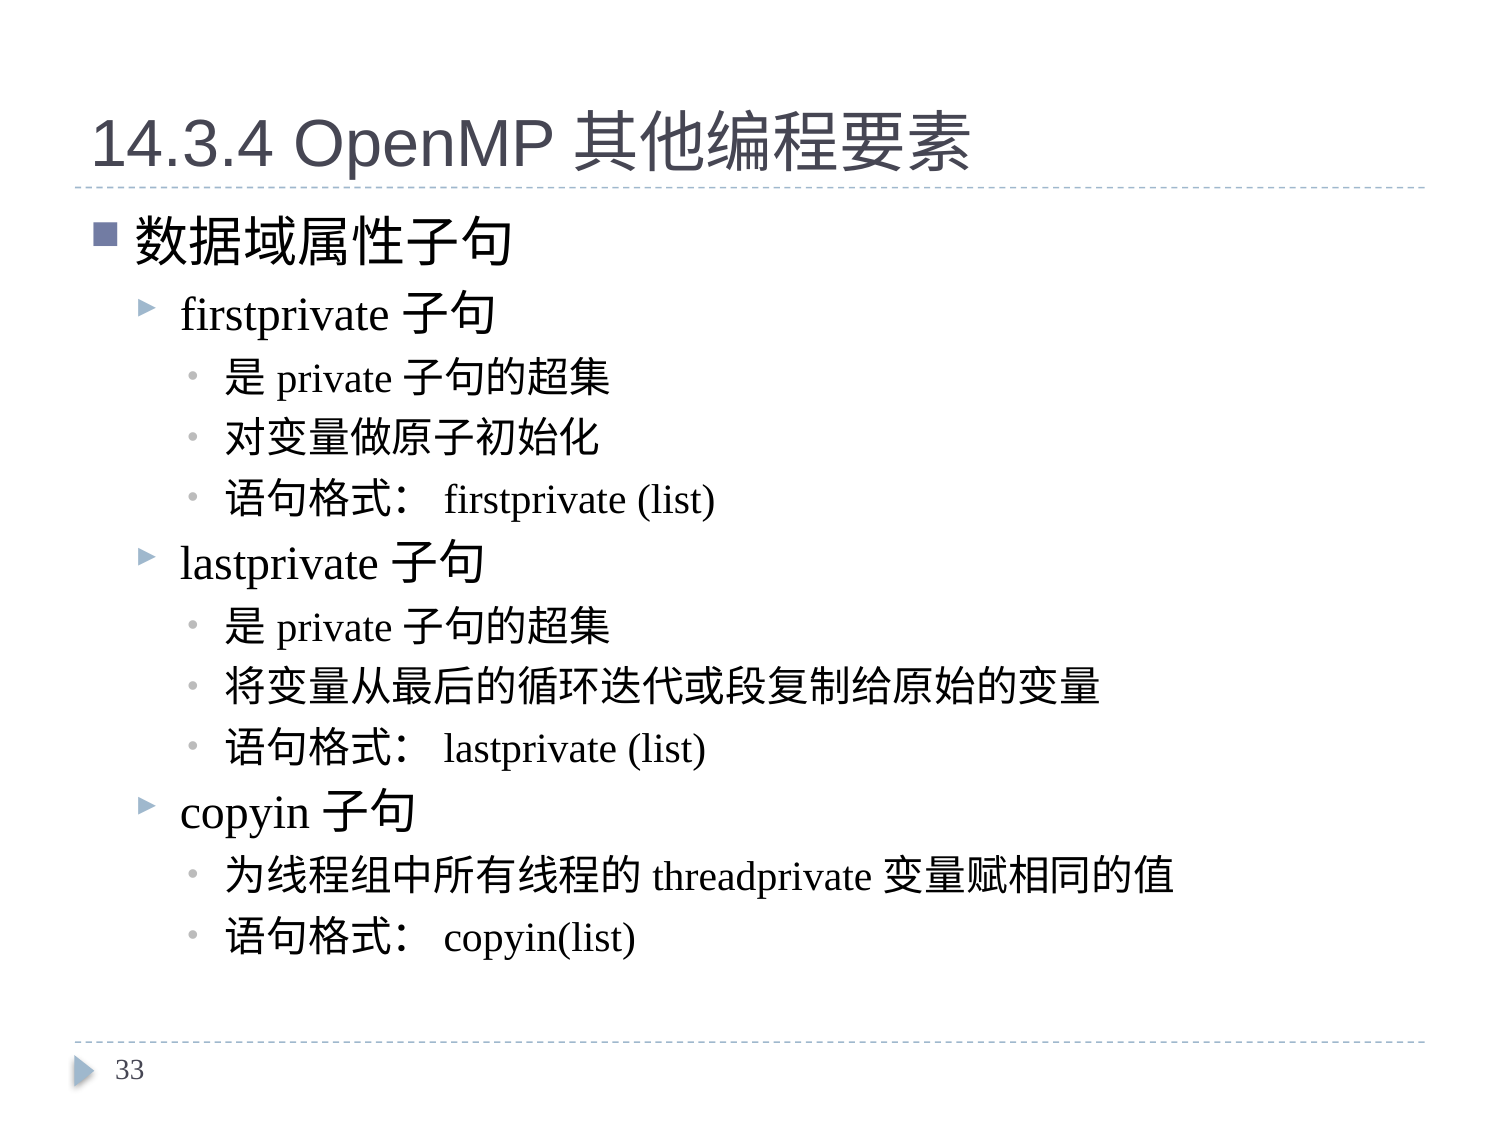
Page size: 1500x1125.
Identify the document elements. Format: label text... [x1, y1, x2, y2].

list 数据域属性子句 firstprivate子句 是private子句的超集 对变量做原子初始化 语句格式：firstprivate (list) lastprivate子句 是private子句的超集 将变量从最后的循环迭代或段复制给原始的变量 语句格式：lastprivate (list) copyin子句 为线程组中所有线程的threadprivate变量赋相同的值 语句格式：copyin(list) [74, 199, 1426, 1011]
title 14.3.4 OpenMP其他编程要素 [74, 24, 1426, 188]
slide_number 33 [100, 1042, 426, 1103]
